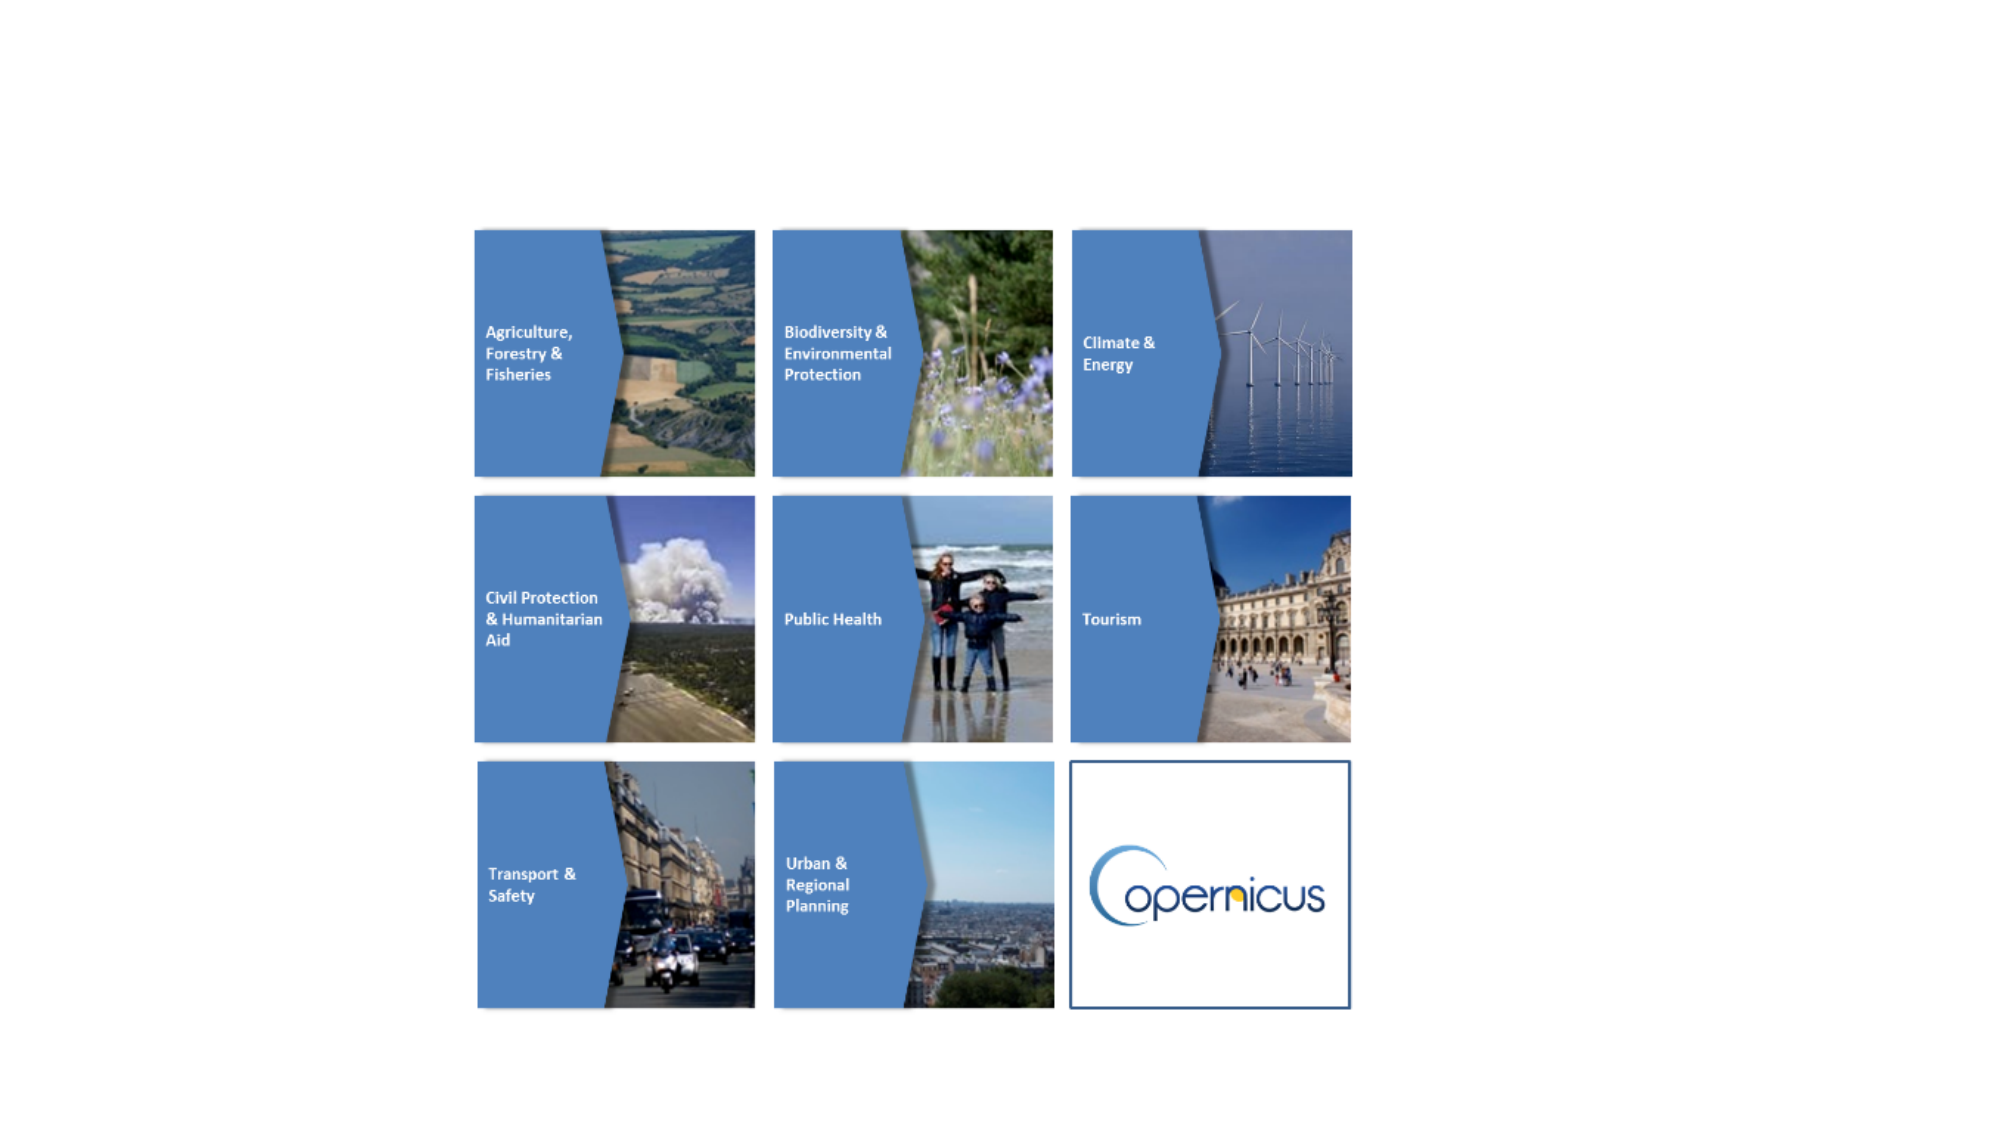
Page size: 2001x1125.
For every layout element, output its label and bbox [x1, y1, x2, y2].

picture [466, 226, 1360, 1023]
